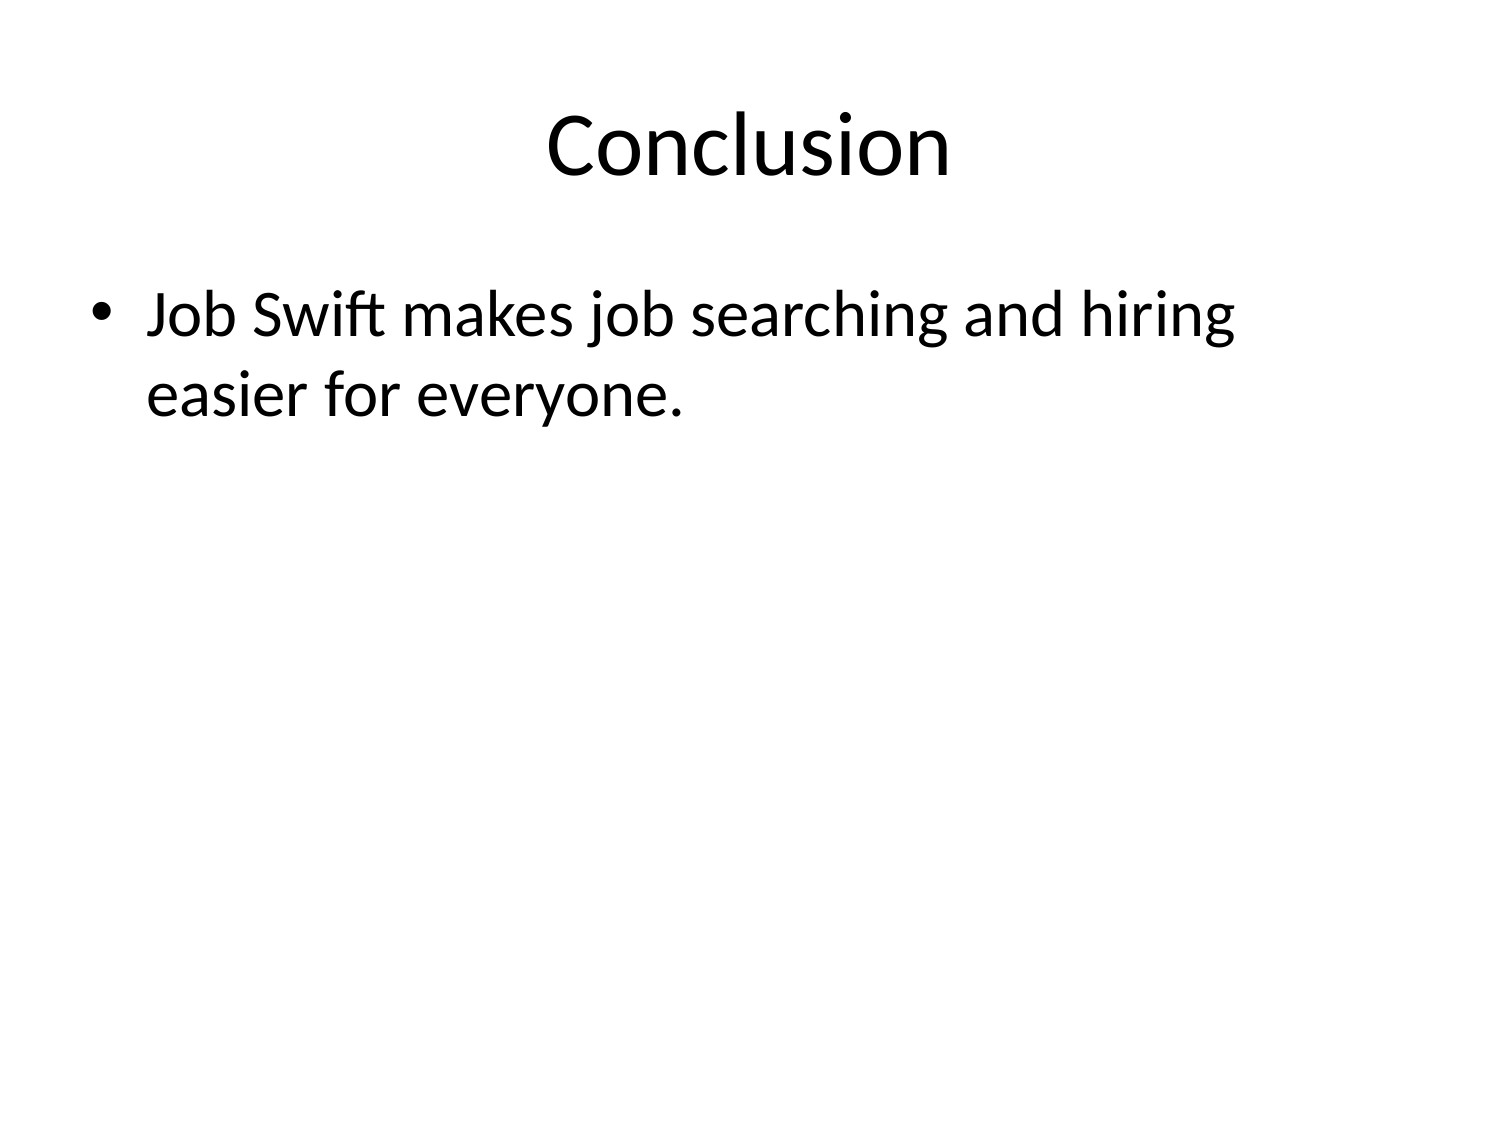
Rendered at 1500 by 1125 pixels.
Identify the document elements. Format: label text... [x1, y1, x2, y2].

title Conclusion [75, 45, 1425, 233]
list Job Swift makes job searching and hiring easier for everyone. [75, 262, 1425, 1005]
